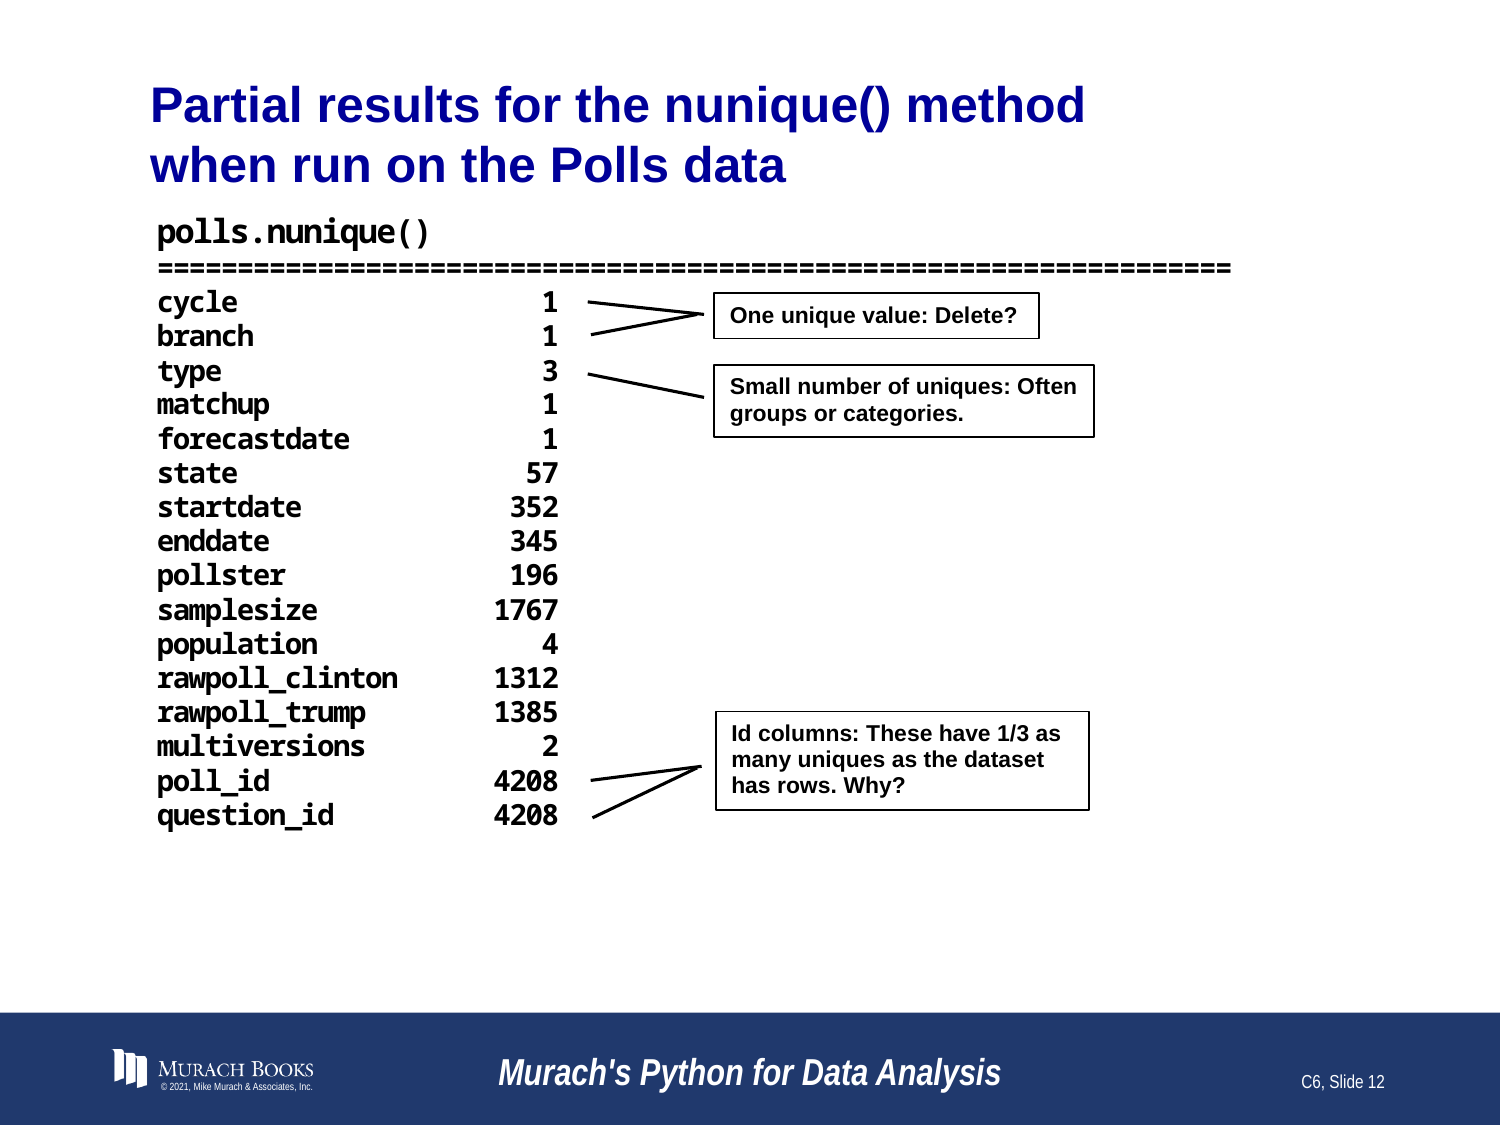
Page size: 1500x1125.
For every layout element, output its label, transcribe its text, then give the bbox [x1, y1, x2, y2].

slide_number C6, Slide 12 [1087, 1025, 1400, 1100]
title Partial results for the nunique() method when run on the Polls data [150, 102, 1350, 164]
slide_number Murach's Python for Data Analysis [463, 1025, 1050, 1100]
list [99, 212, 1299, 833]
footer © 2021, Mike Murach & Associates, Inc. [12, 1025, 463, 1100]
